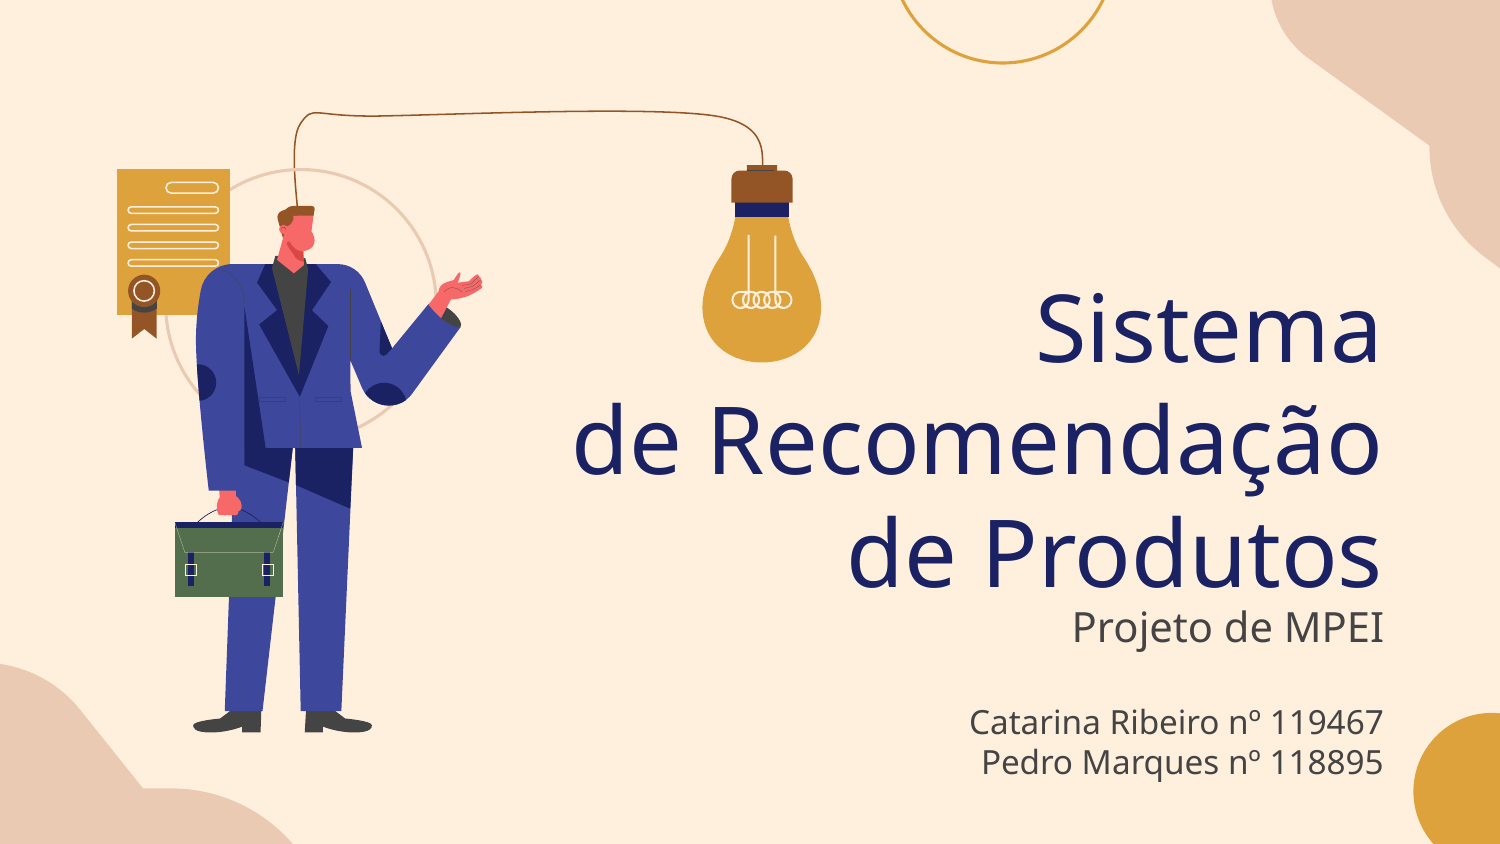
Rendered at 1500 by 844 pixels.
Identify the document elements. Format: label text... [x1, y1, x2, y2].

title Sistema de Recomendação de Produtos [488, 262, 1399, 612]
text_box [116, 168, 484, 733]
subtitle Projeto de MPEI Catarina Ribeiro nº 119467 Pedro Marques nº 118895 [547, 603, 1400, 820]
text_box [293, 110, 825, 363]
